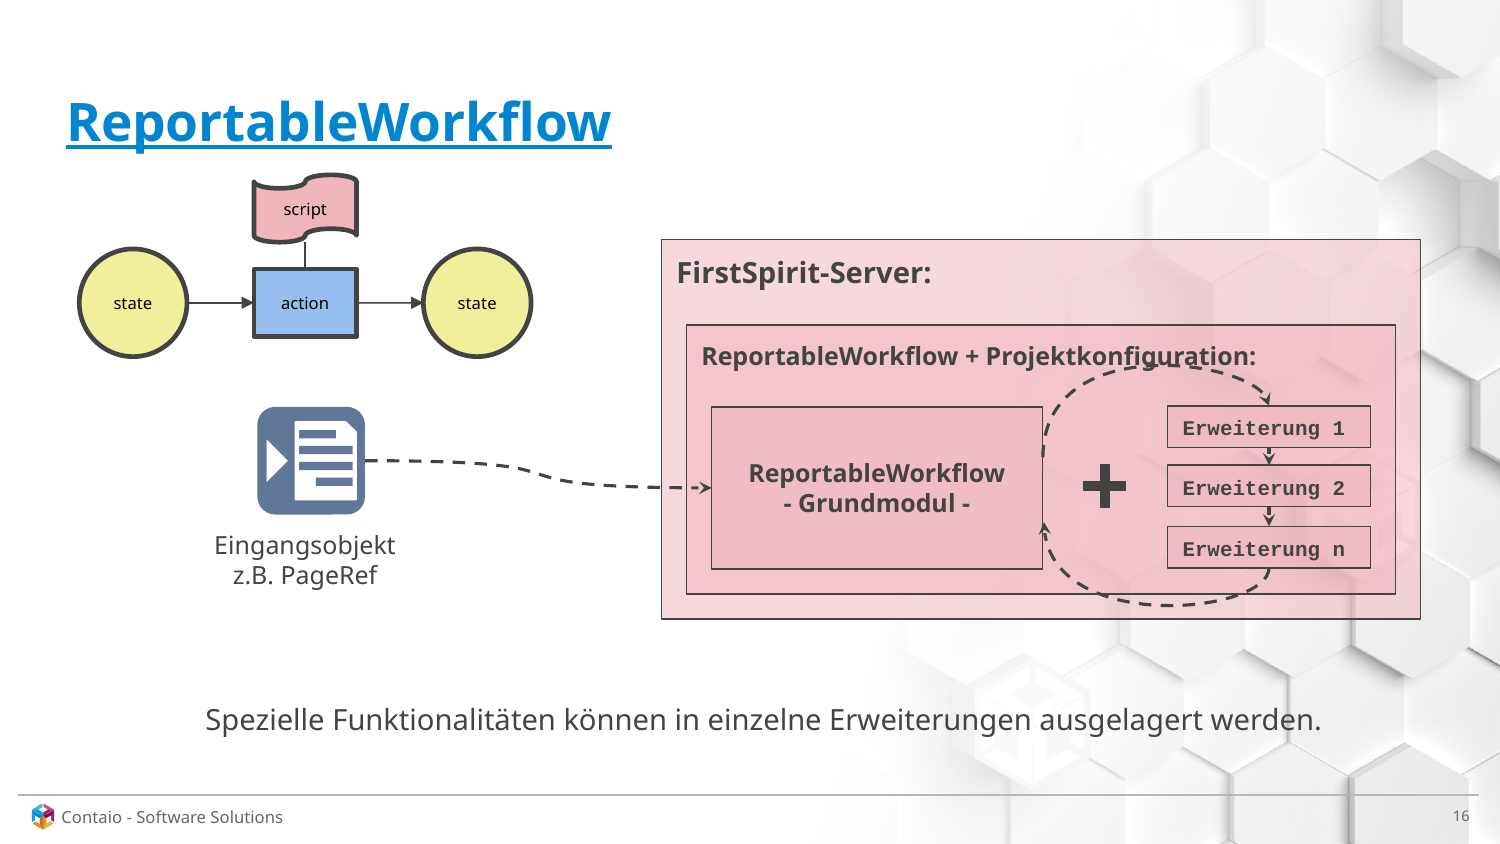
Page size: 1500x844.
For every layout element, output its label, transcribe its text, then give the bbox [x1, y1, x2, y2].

text_box action [253, 269, 357, 337]
text_box Erweiterung 1 [1270, 405, 1371, 448]
slide_number ‹#› [1380, 806, 1470, 827]
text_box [1133, 432, 1180, 658]
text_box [1042, 405, 1270, 458]
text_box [364, 460, 712, 489]
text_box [245, 406, 366, 515]
text_box state [79, 248, 187, 357]
text_box Spezielle Funktionalitäten können in einzelne Erweiterungen ausgelagert werden. [79, 685, 1449, 751]
title ReportableWorkflow [51, 72, 1449, 167]
text_box ReportableWorkflow - Grundmodul - [711, 406, 1043, 569]
text_box Eingangsobjekt z.B. PageRef [197, 514, 414, 605]
text_box ReportableWorkflow + Projektkonfiguration: [686, 325, 1396, 594]
text_box state [423, 248, 532, 357]
text_box [1084, 465, 1126, 507]
text_box script [253, 174, 357, 243]
text_box Erweiterung n [1185, 526, 1371, 568]
text_box Erweiterung 2 [1185, 465, 1371, 507]
picture [0, 0, 1500, 844]
text_box FirstSpirit-Server: [661, 239, 1421, 619]
